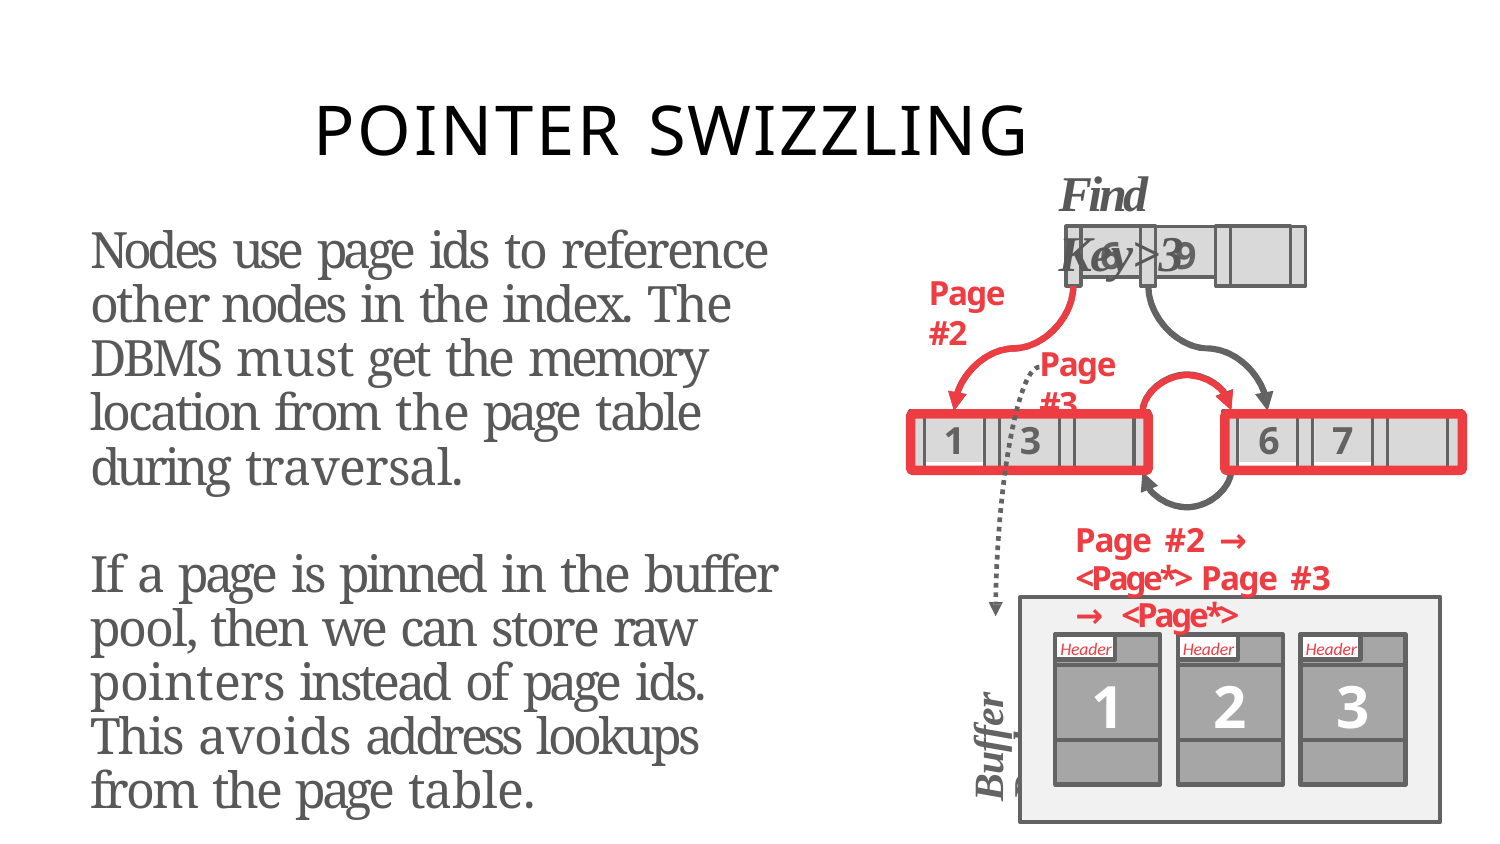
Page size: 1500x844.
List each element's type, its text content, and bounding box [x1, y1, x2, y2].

text_box Find Key>3 [1056, 159, 1280, 282]
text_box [1175, 632, 1285, 787]
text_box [1234, 409, 1465, 473]
text_box Page #2 [926, 269, 1048, 352]
text_box Buffer Pool [971, 617, 1018, 804]
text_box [905, 364, 1153, 617]
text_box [1214, 224, 1308, 409]
title POINTER SWIZZLING [103, 54, 1397, 199]
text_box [1064, 224, 1158, 285]
text_box [1153, 473, 1235, 511]
text_box Page #2 → <Page*> Page #3 → <Page*> [1153, 516, 1361, 595]
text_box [1298, 632, 1408, 787]
text_box Nodes use page ids to reference other nodes in the index. The DBMS must get the memory location from the page table during traversal. If a page is pinned in the buffer pool, then we can store raw pointers instead of page ids. This avoids address lookups from the page table. [87, 217, 819, 819]
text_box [1018, 595, 1443, 825]
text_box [948, 285, 1234, 473]
